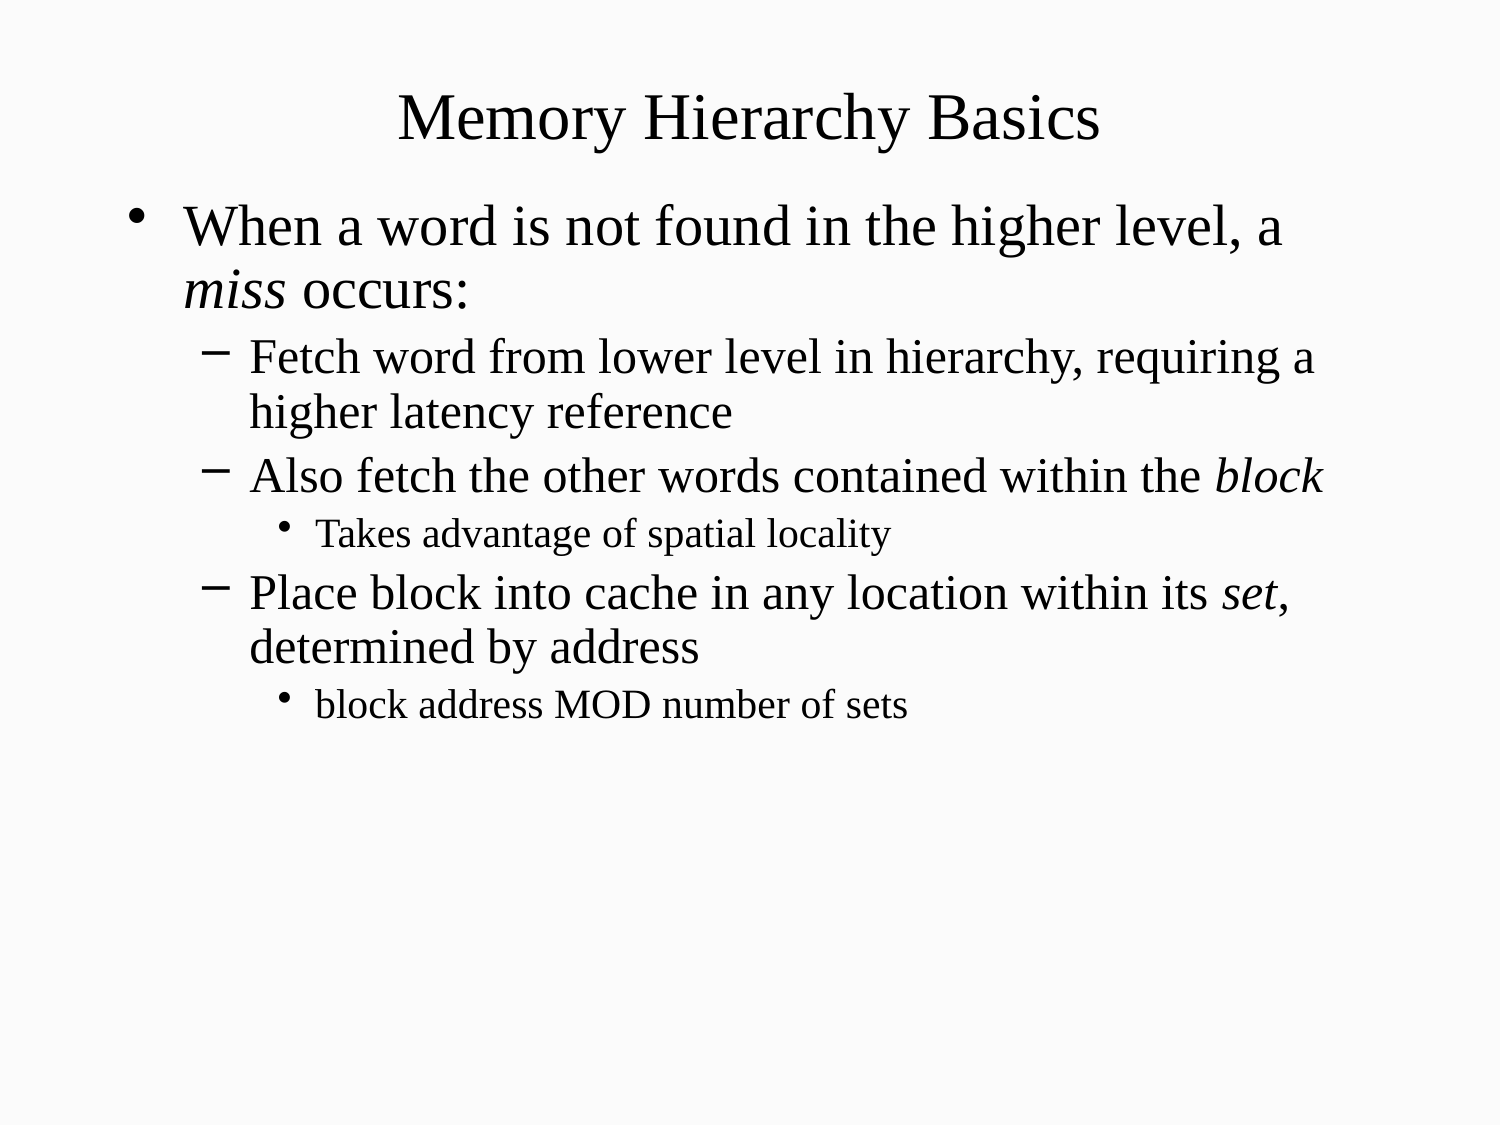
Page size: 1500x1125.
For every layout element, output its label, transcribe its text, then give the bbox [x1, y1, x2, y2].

title Memory Hierarchy Basics [112, 62, 1388, 163]
list When a word is not found in the higher level, a miss occurs: Fetch word from lower level in hierarchy, requiring a higher latency reference Also fetch the other words contained within the block Takes advantage of spatial locality Place block into cache in any location within its set, determined by address block address MOD number of sets [112, 187, 1388, 1000]
